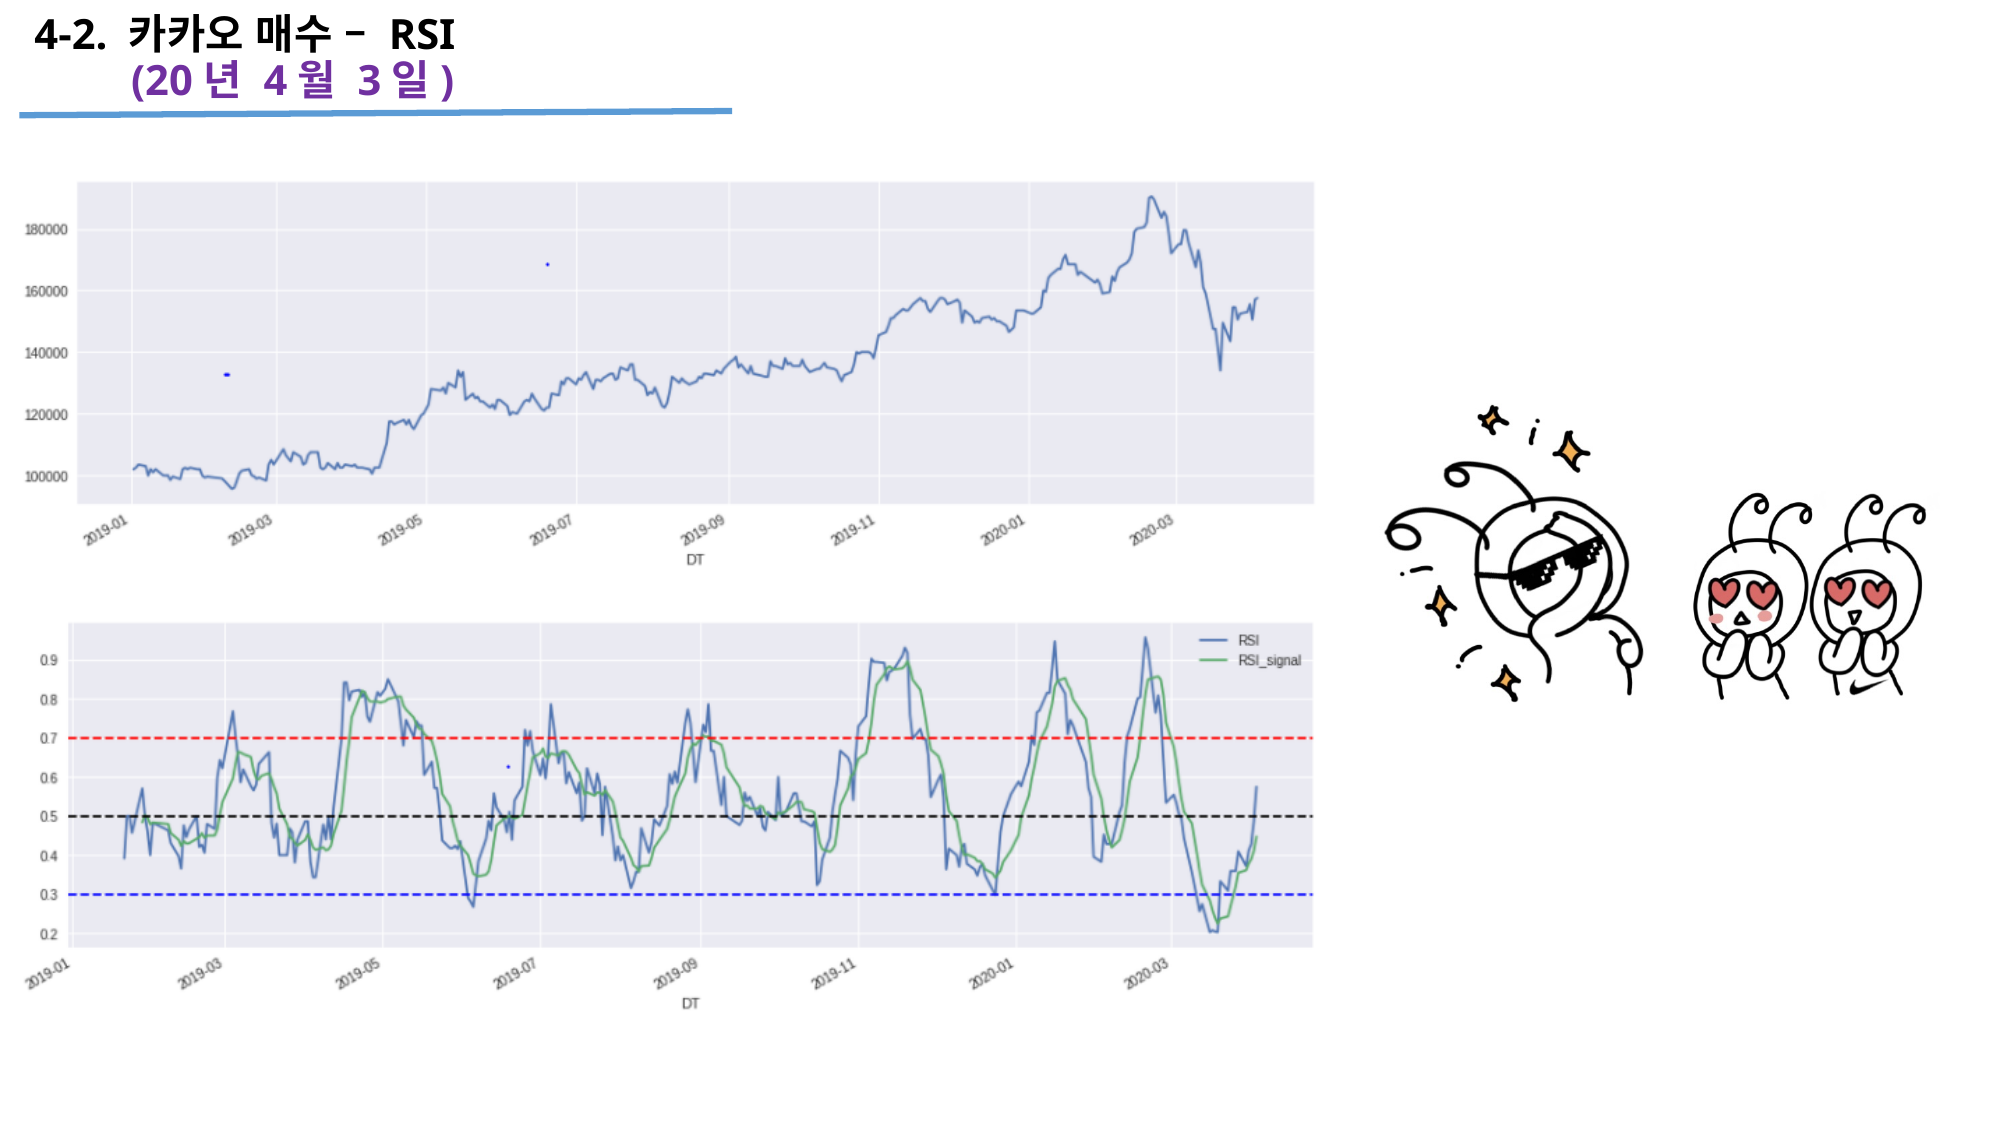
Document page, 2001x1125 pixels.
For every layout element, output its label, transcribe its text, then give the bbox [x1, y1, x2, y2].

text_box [19, 111, 733, 116]
picture [1352, 392, 2000, 733]
picture [12, 173, 1325, 578]
text_box 4-2. 카카오 매수 – RSI (20년 4월 3일) [19, 0, 907, 125]
picture [21, 618, 1325, 1015]
